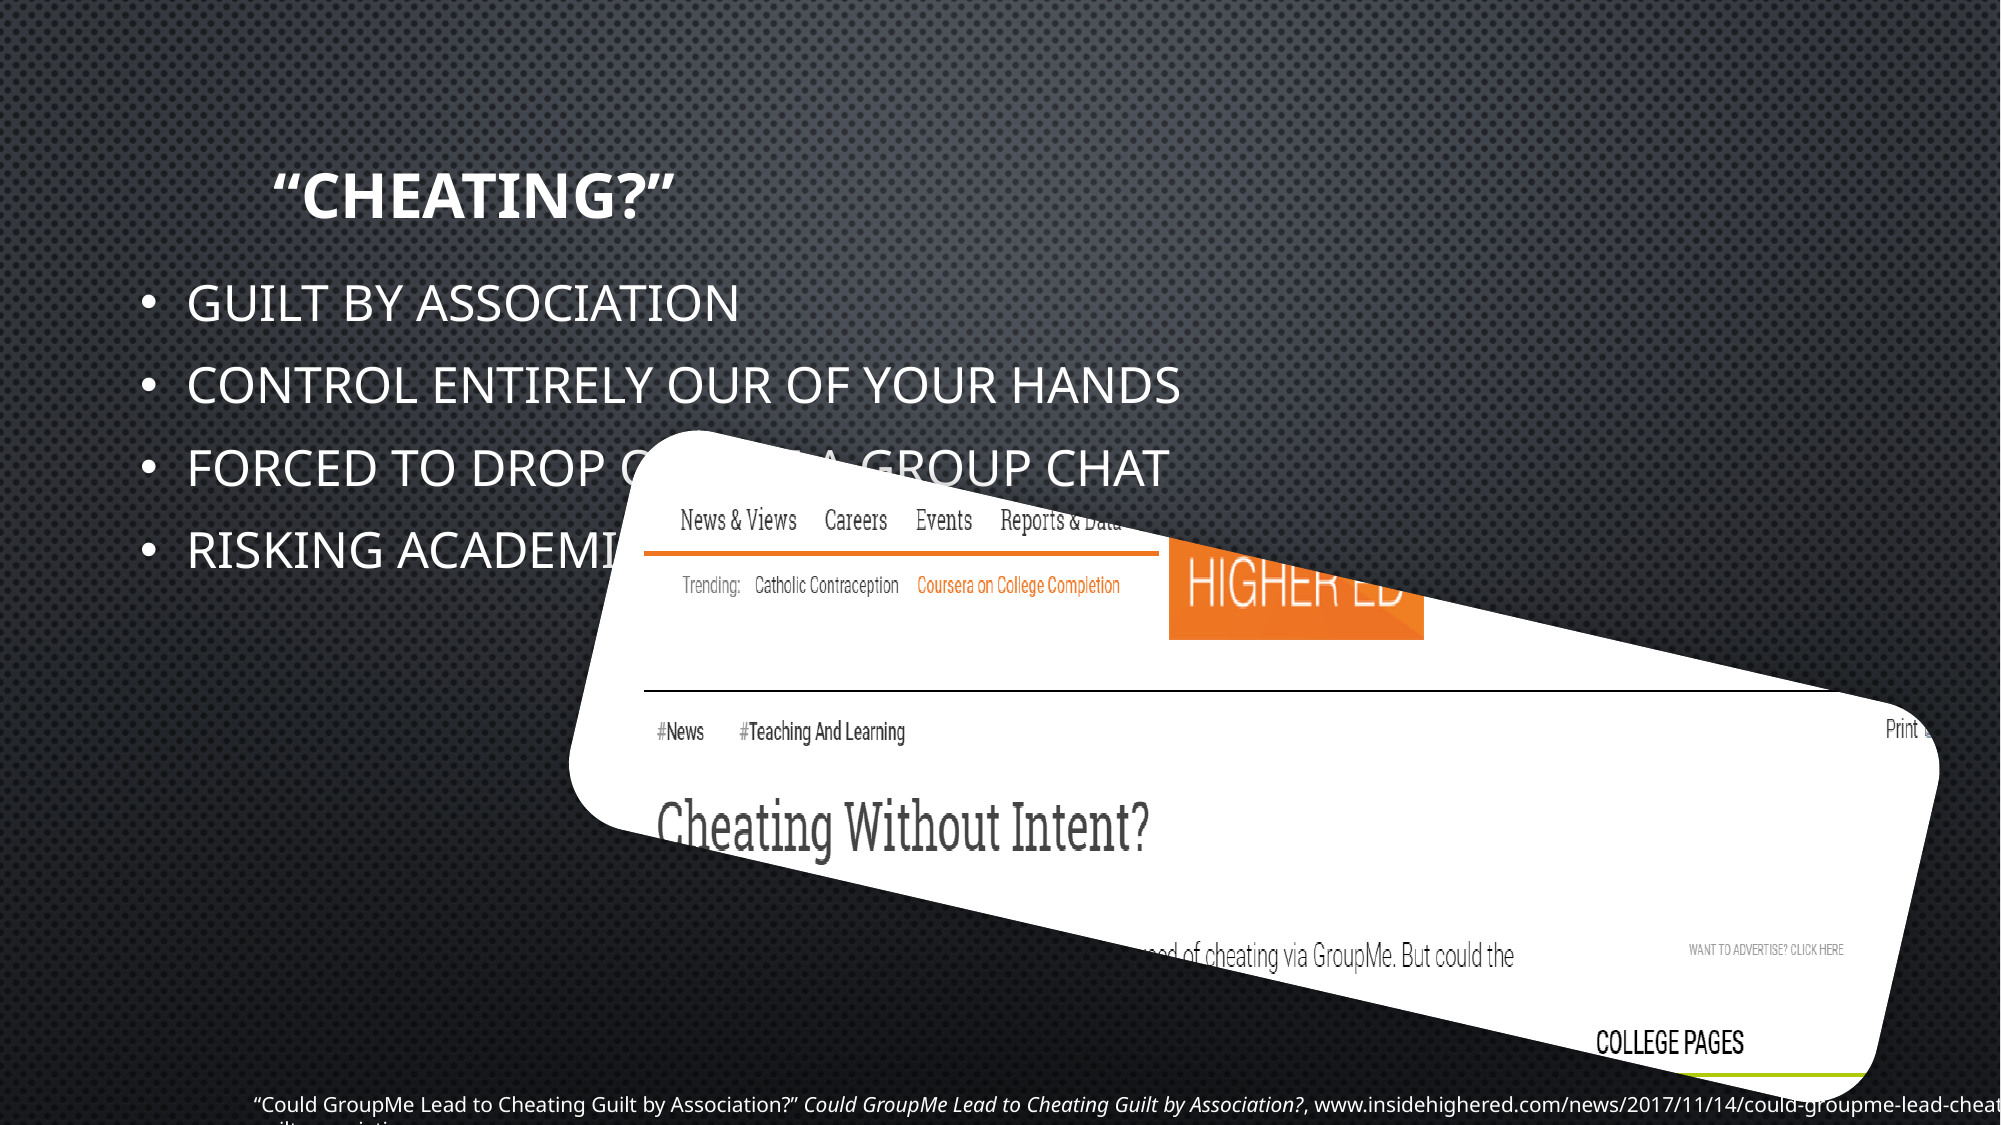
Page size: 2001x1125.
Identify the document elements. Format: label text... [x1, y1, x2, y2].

text_box “Could GroupMe Lead to Cheating Guilt by Association?” Could GroupMe Lead to Cheating Guilt by Association?, www.insidehighered.com/news/2017/11/14/could-groupme-lead-cheating-guilt-association. [238, 1084, 2000, 1125]
list Guilt by association Control entirely our of your hands Forced to drop out of a group chat Risking academic honesty [125, 253, 1215, 662]
title “Cheating?” [151, 148, 797, 239]
picture [568, 430, 1940, 1084]
